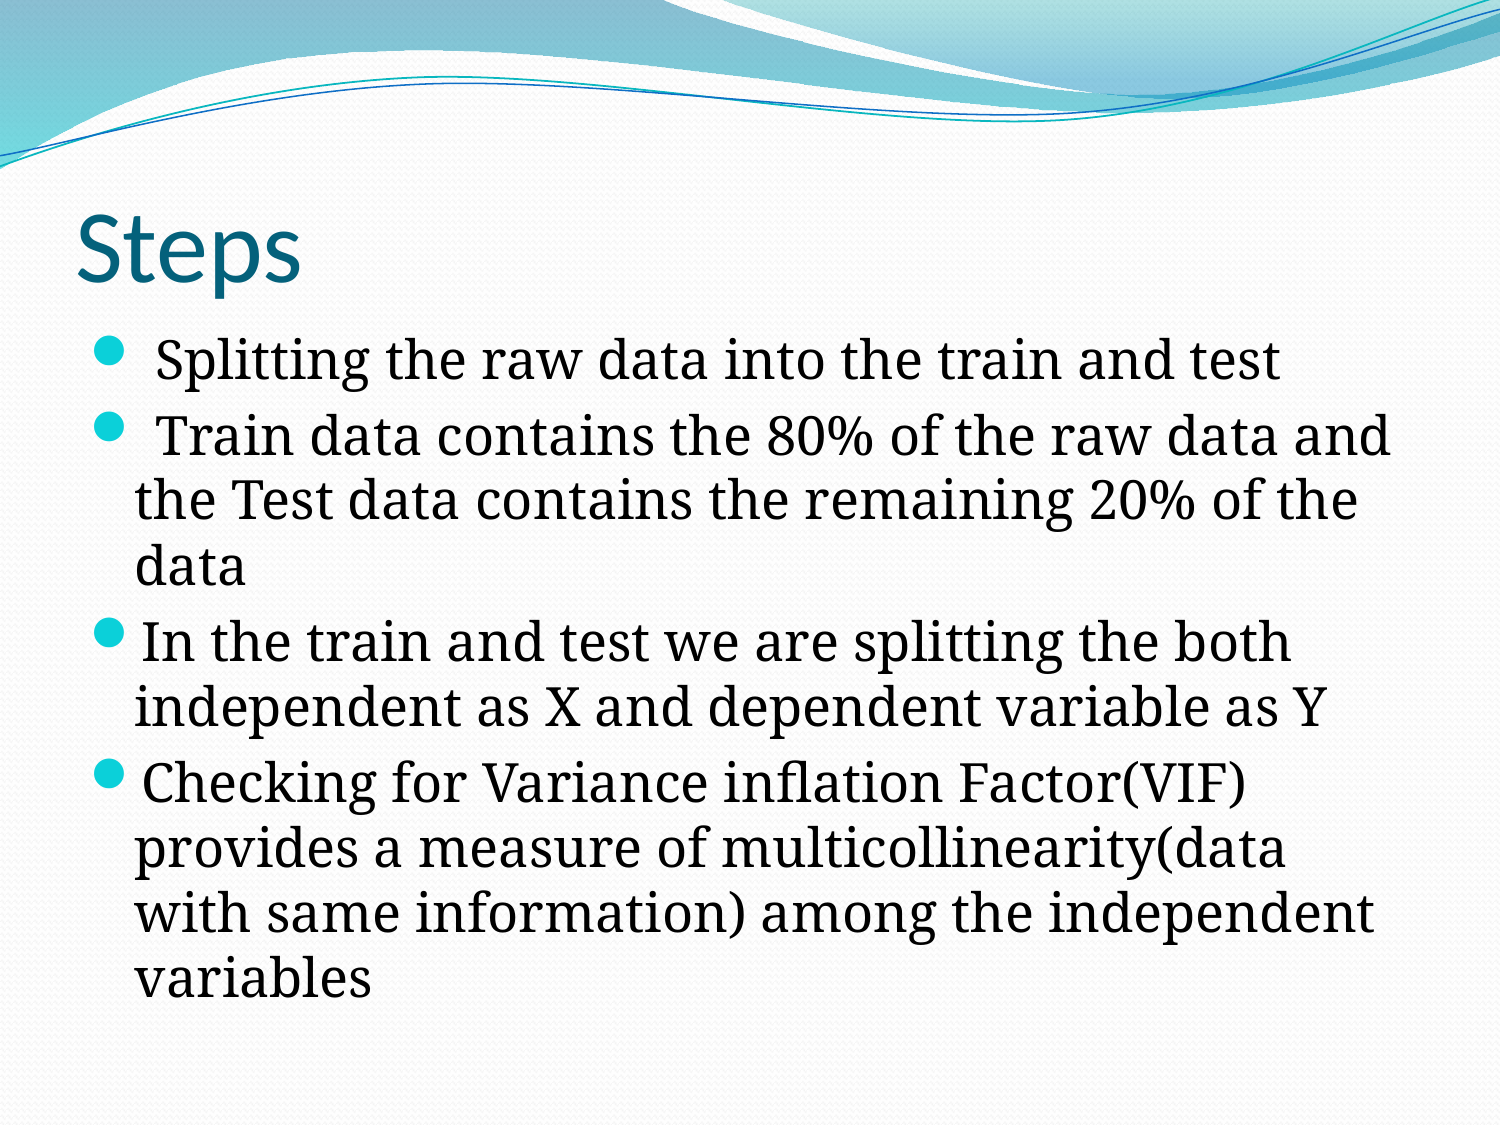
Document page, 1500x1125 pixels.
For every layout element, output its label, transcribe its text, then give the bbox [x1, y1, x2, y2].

list Splitting the raw data into the train and test Train data contains the 80% of the raw data and the Test data contains the remaining 20% of the data In the train and test we are splitting the both independent as X and dependent variable as Y Checking for Variance inflation Factor(VIF) provides a measure of multicollinearity(data with same information) among the independent variables [75, 317, 1425, 1038]
title Steps [75, 115, 1425, 303]
